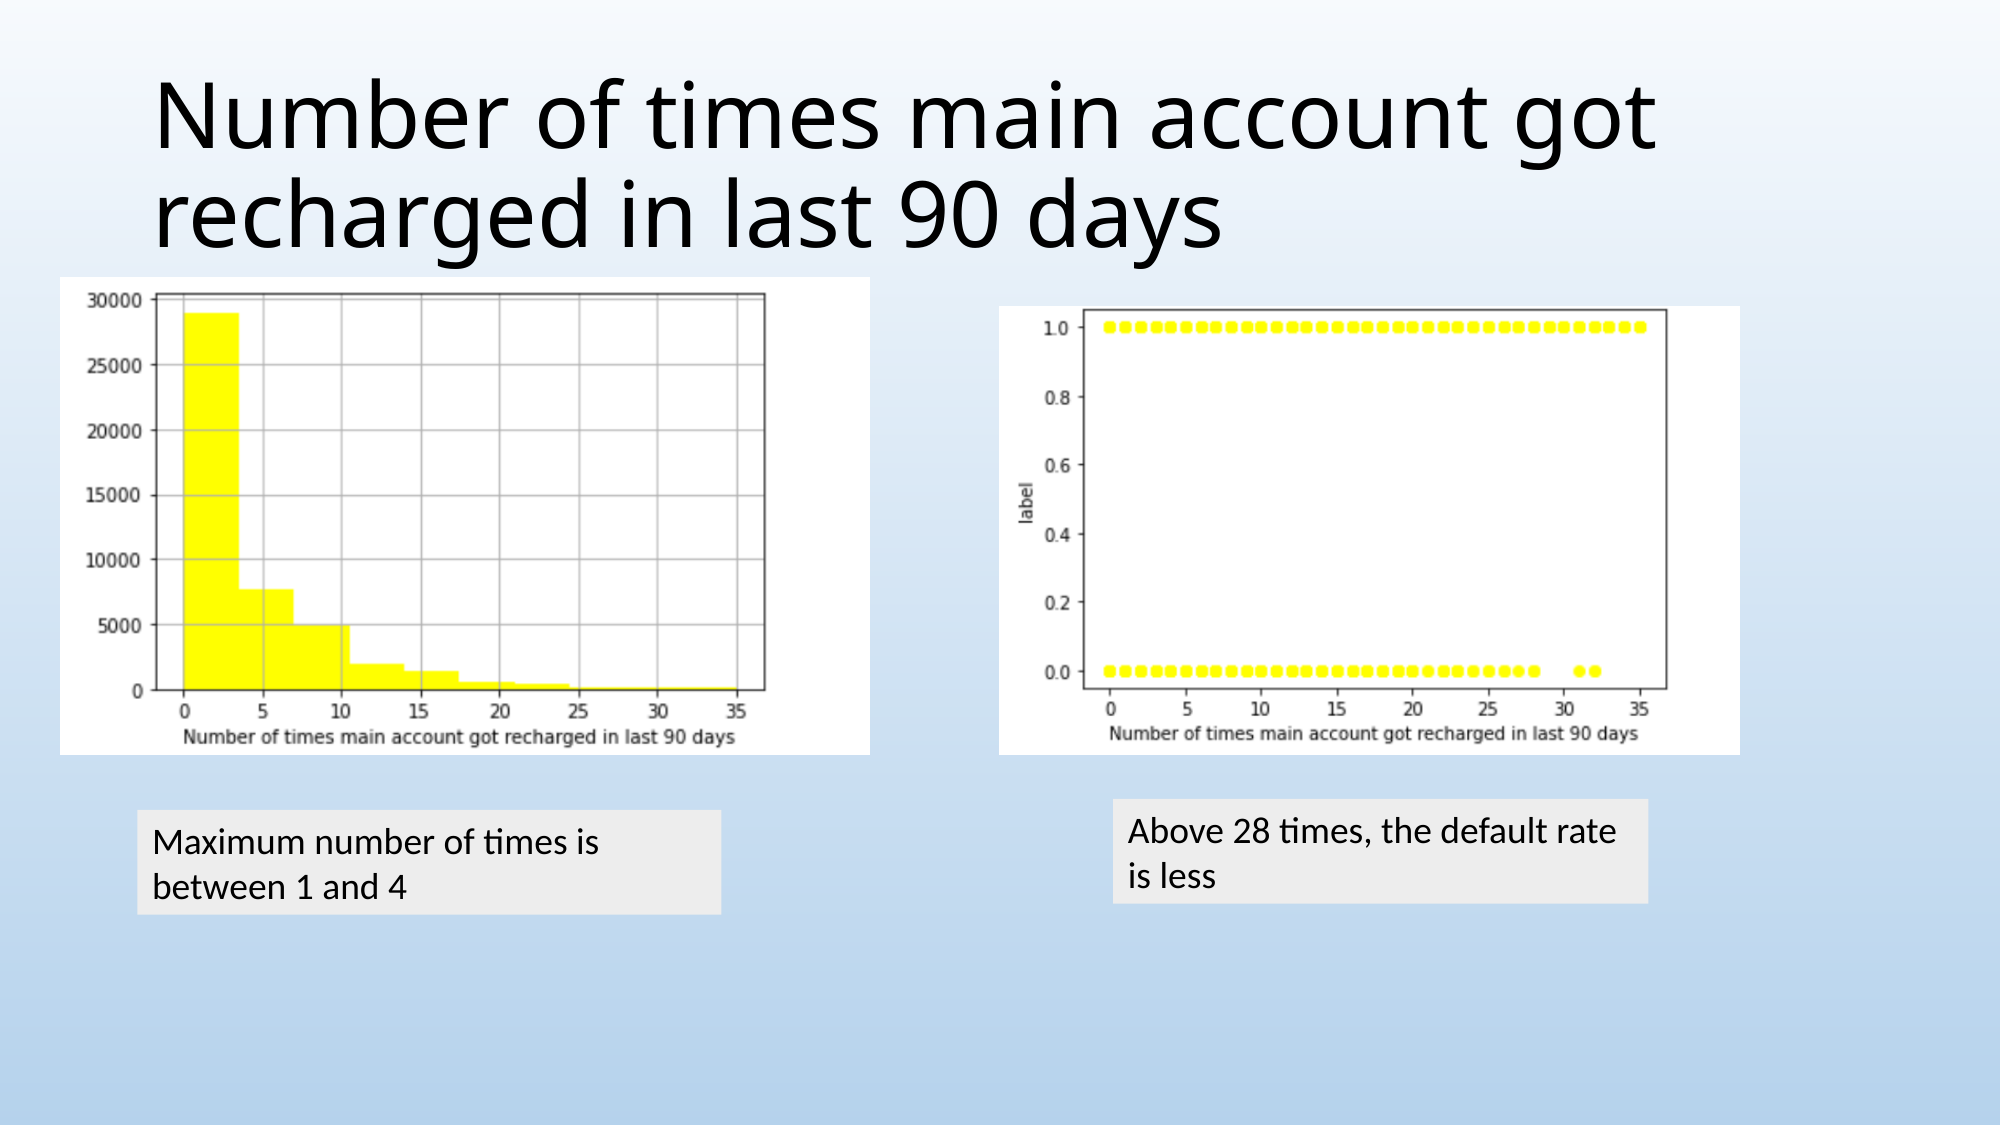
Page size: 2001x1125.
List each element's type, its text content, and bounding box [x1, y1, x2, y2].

picture [999, 306, 1740, 755]
title Number of times main account got recharged in last 90 days [137, 59, 1863, 278]
picture [60, 277, 870, 755]
text_box Maximum number of times is between 1 and 4 [137, 809, 722, 915]
text_box Above 28 times, the default rate is less [1113, 798, 1649, 904]
